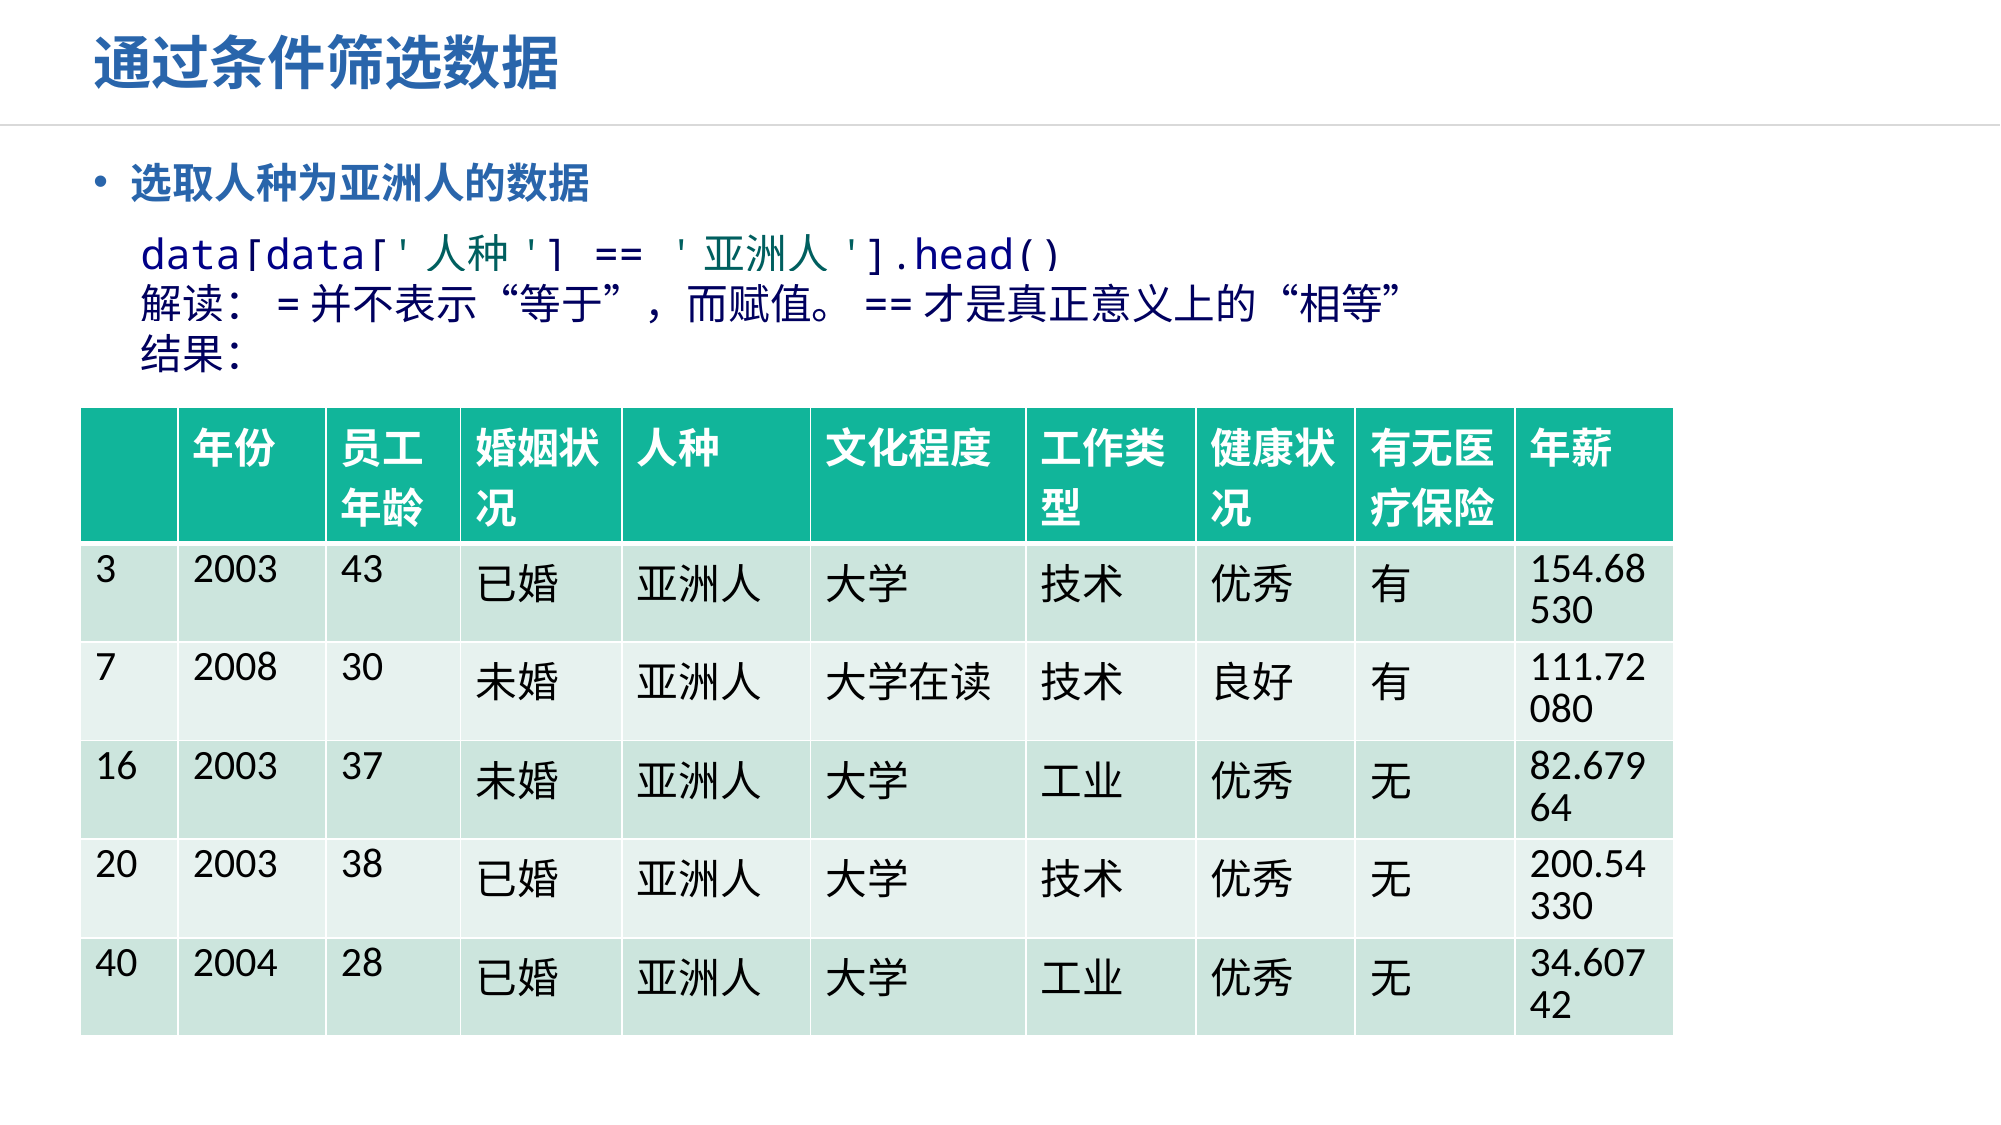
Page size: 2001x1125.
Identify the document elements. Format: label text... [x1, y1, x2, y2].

table_cell 111.72080 [1516, 643, 1673, 740]
table_cell 2008 [179, 643, 325, 740]
table_cell 34.60742 [1516, 939, 1673, 1035]
table_cell 28 [327, 939, 460, 1035]
table_cell 大学 [811, 939, 1025, 1035]
table_cell 200.54330 [1516, 840, 1673, 937]
table_cell 优秀 [1197, 840, 1354, 937]
table_cell 优秀 [1197, 546, 1354, 641]
table_header 健康状况 [1197, 408, 1354, 541]
table_cell 技术 [1027, 643, 1195, 740]
table_header 年薪 [1516, 408, 1673, 541]
text_box data[data['人种'] == '亚洲人'].head() 解读：=并不表示“等于”，而赋值。==才是真正意义上的“相等” 结果： [125, 220, 1556, 385]
table_cell 未婚 [461, 741, 621, 838]
table_cell 亚洲人 [623, 643, 810, 740]
table_cell 已婚 [461, 840, 621, 937]
table_cell 无 [1356, 840, 1514, 937]
table_cell 大学 [811, 840, 1025, 937]
table_cell 154.68530 [1516, 546, 1673, 641]
table_cell 已婚 [461, 939, 621, 1035]
table_cell 有 [1356, 546, 1514, 641]
table_cell 30 [327, 643, 460, 740]
table_cell 未婚 [461, 643, 621, 740]
table_cell 优秀 [1197, 939, 1354, 1035]
table_cell 亚洲人 [623, 546, 810, 641]
table_cell 20 [81, 840, 177, 937]
text_box 通过条件筛选数据 [78, 19, 878, 106]
table_cell 有 [1356, 643, 1514, 740]
table_cell 良好 [1197, 643, 1354, 740]
table_header 工作类型 [1027, 408, 1195, 541]
table_cell 2003 [179, 741, 325, 838]
table_cell 7 [81, 643, 177, 740]
table_cell 大学 [811, 741, 1025, 838]
table_cell 16 [81, 741, 177, 838]
table_header 文化程度 [811, 408, 1025, 541]
table_cell 亚洲人 [623, 840, 810, 937]
table_header [81, 408, 177, 541]
table_cell 大学 [811, 546, 1025, 641]
table_cell 38 [327, 840, 460, 937]
table_cell 工业 [1027, 939, 1195, 1035]
table_cell 37 [327, 741, 460, 838]
table_cell 82.67964 [1516, 741, 1673, 838]
table_cell 技术 [1027, 546, 1195, 641]
table_cell 3 [81, 546, 177, 641]
table_header 年份 [179, 408, 325, 541]
table_cell 40 [81, 939, 177, 1035]
table_cell 亚洲人 [623, 741, 810, 838]
table_cell 已婚 [461, 546, 621, 641]
table_header 有无医疗保险 [1356, 408, 1514, 541]
table_header 婚姻状况 [461, 408, 621, 541]
table_cell 工业 [1027, 741, 1195, 838]
table_cell 无 [1356, 939, 1514, 1035]
text_box 选取人种为亚洲人的数据 [78, 148, 1733, 953]
table_header 人种 [623, 408, 810, 541]
table_cell 2004 [179, 939, 325, 1035]
table_cell 2003 [179, 840, 325, 937]
table_cell 无 [1356, 741, 1514, 838]
table_cell 优秀 [1197, 741, 1354, 838]
table_cell 43 [327, 546, 460, 641]
table_cell 大学在读 [811, 643, 1025, 740]
table_cell 2003 [179, 546, 325, 641]
table_cell 技术 [1027, 840, 1195, 937]
table_cell 亚洲人 [623, 939, 810, 1035]
table_header 员工年龄 [327, 408, 460, 541]
